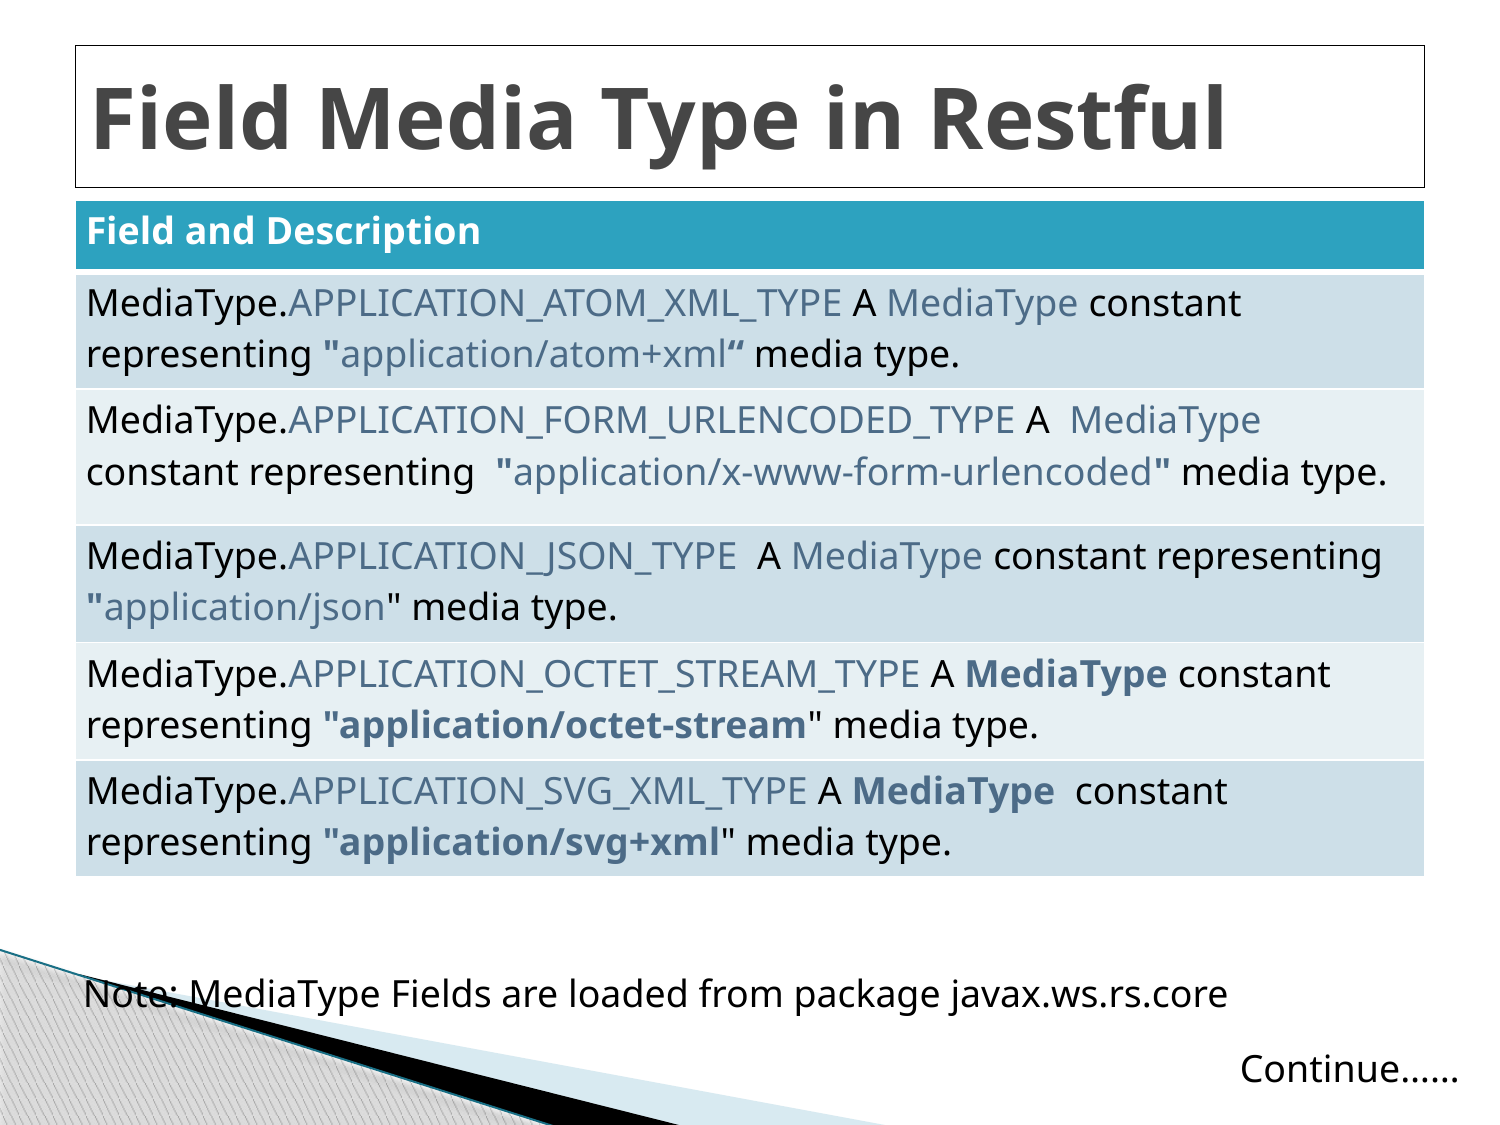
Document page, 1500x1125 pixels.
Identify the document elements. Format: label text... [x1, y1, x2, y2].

table_cell MediaType.APPLICATION_FORM_URLENCODED_TYPE A MediaType constant representing "application/x-www-form-urlencoded" media type. [76, 390, 1424, 524]
table_cell MediaType.APPLICATION_SVG_XML_TYPE A MediaType constant representing "application/svg+xml" media type. [76, 761, 1424, 876]
table_cell MediaType.APPLICATION_ATOM_XML_TYPE A MediaType constant representing "application/atom+xml“ media type. [76, 275, 1424, 388]
table_header Field and Description [76, 201, 1424, 269]
table_cell MediaType.APPLICATION_JSON_TYPE A MediaType constant representing "application/json" media type. [76, 526, 1424, 642]
table_cell MediaType.APPLICATION_OCTET_STREAM_TYPE A MediaType constant representing "application/octet-stream" media type. [76, 643, 1424, 759]
title Field Media Type in Restful [75, 45, 1425, 188]
text_box Continue…… [1224, 1037, 1500, 1098]
text_box Note: MediaType Fields are loaded from package javax.ws.rs.core [37, 962, 1275, 1023]
